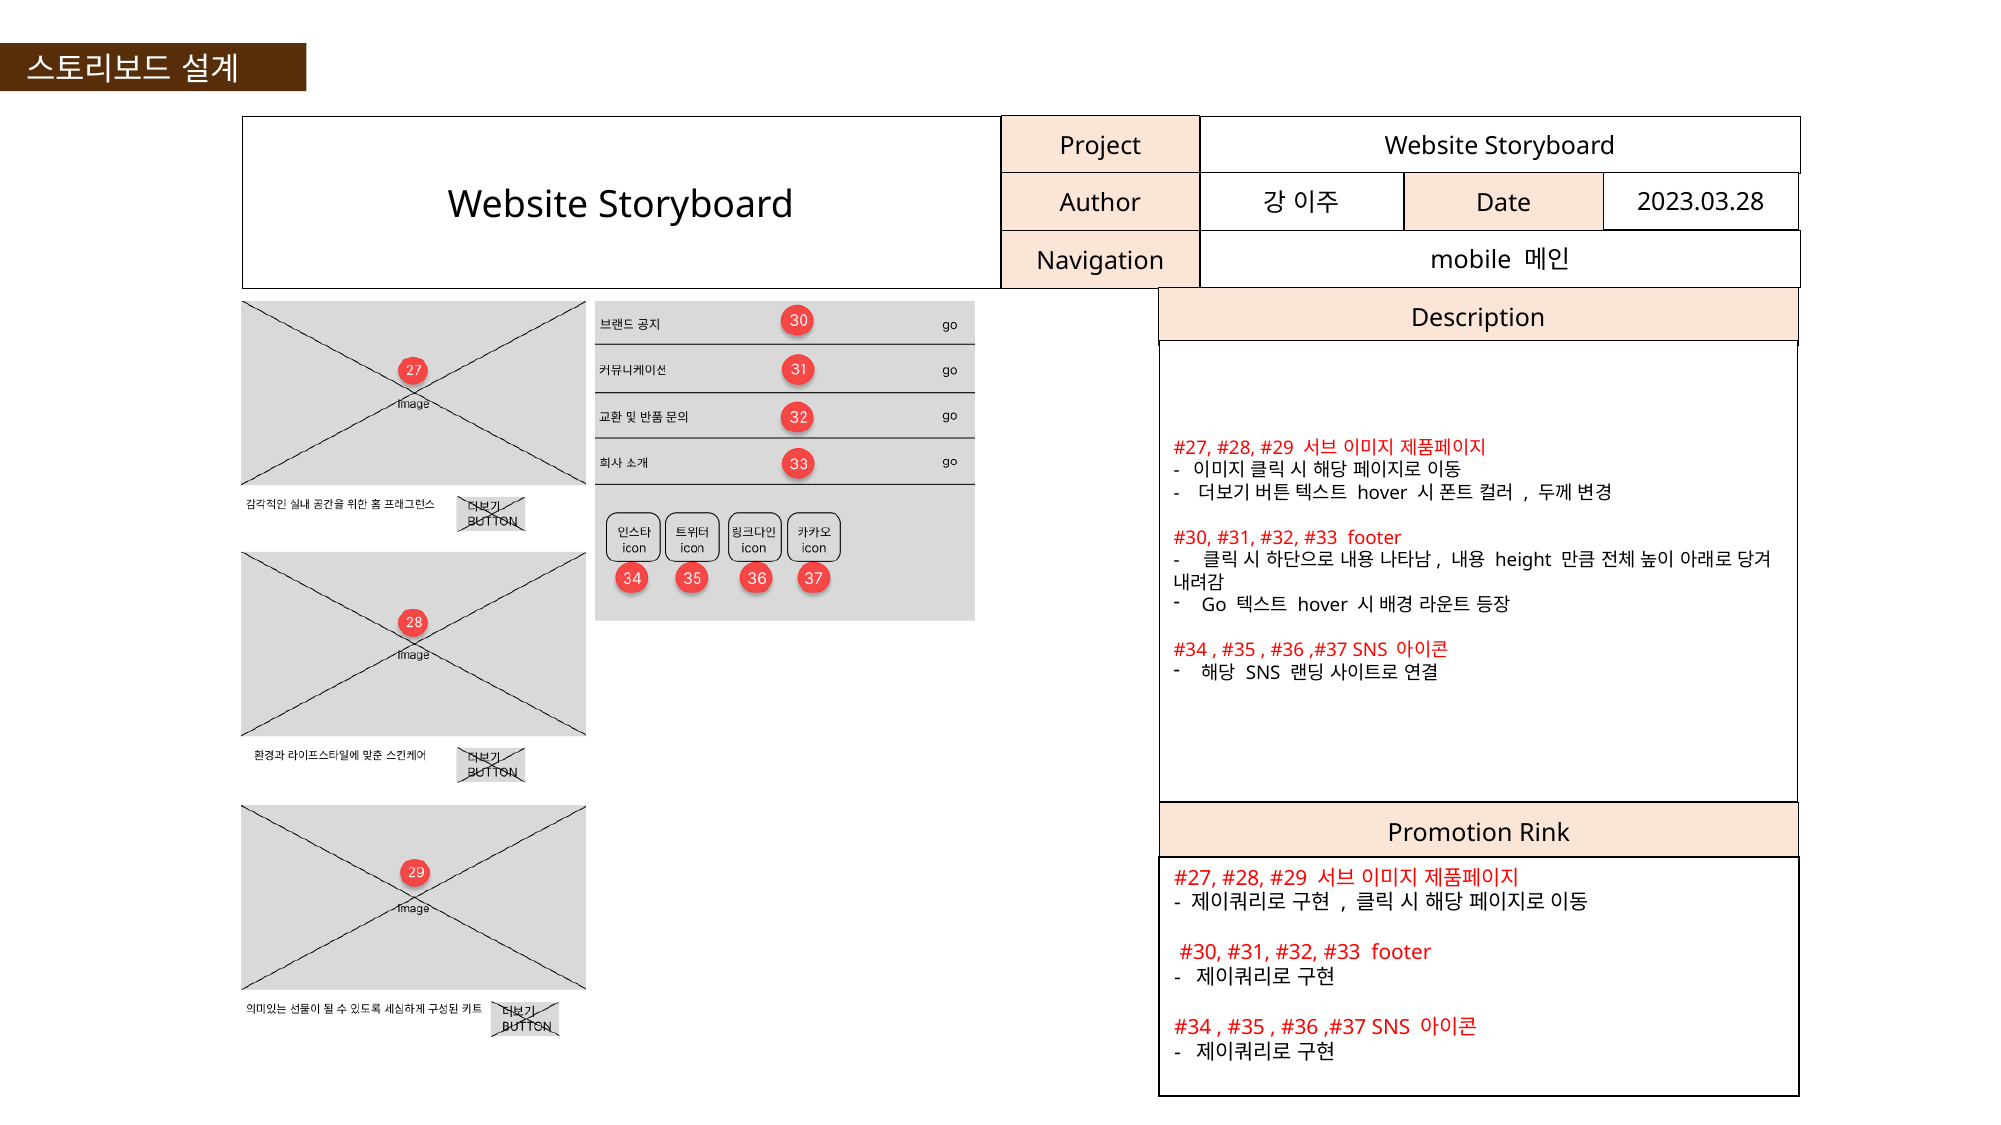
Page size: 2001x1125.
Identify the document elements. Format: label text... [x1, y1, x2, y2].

text_box Author [1000, 171, 1200, 229]
picture [241, 301, 586, 1047]
picture [595, 301, 975, 982]
text_box 2023.03.28 [1602, 171, 1800, 231]
text_box Project [1000, 114, 1200, 171]
text_box Promotion Rink [1158, 802, 1799, 856]
text_box #27, #28, #29 서브 이미지 제품페이지 - 제이쿼리로 구현 , 클릭 시 해당 페이지로 이동 #30, #31, #32, #33 footer - 제이쿼리로 구현 #34 , #35 , #36 ,#37 SNS 아이콘 - 제이쿼리로 구현 [1158, 856, 1800, 1097]
text_box Navigation [1000, 229, 1200, 289]
text_box Description [1158, 286, 1799, 339]
text_box Website Storyboard [1200, 115, 1801, 174]
text_box Date [1404, 171, 1602, 231]
text_box #27, #28, #29 서브 이미지 제품페이지 - 이미지 클릭 시 해당 페이지로 이동 - 더보기 버튼 텍스트 hover 시 폰트 컬러 , 두께 변경 #30, #31, #32, #33 footer - 클릭 시 하단으로 내용 나타남, 내용 height 만큼 전체 높이 아래로 당겨 내려감 Go 텍스트 hover 시 배경 라운트 등장 #34 , #35 , #36 ,#37 SNS 아이콘 해당 SNS 랜딩 사이트로 연결 [1158, 339, 1799, 802]
text_box 강 이주 [1199, 172, 1404, 231]
text_box mobile 메인 [1200, 229, 1801, 288]
text_box 스토리보드 설계 [0, 43, 307, 92]
text_box Website Storyboard [241, 115, 1000, 289]
